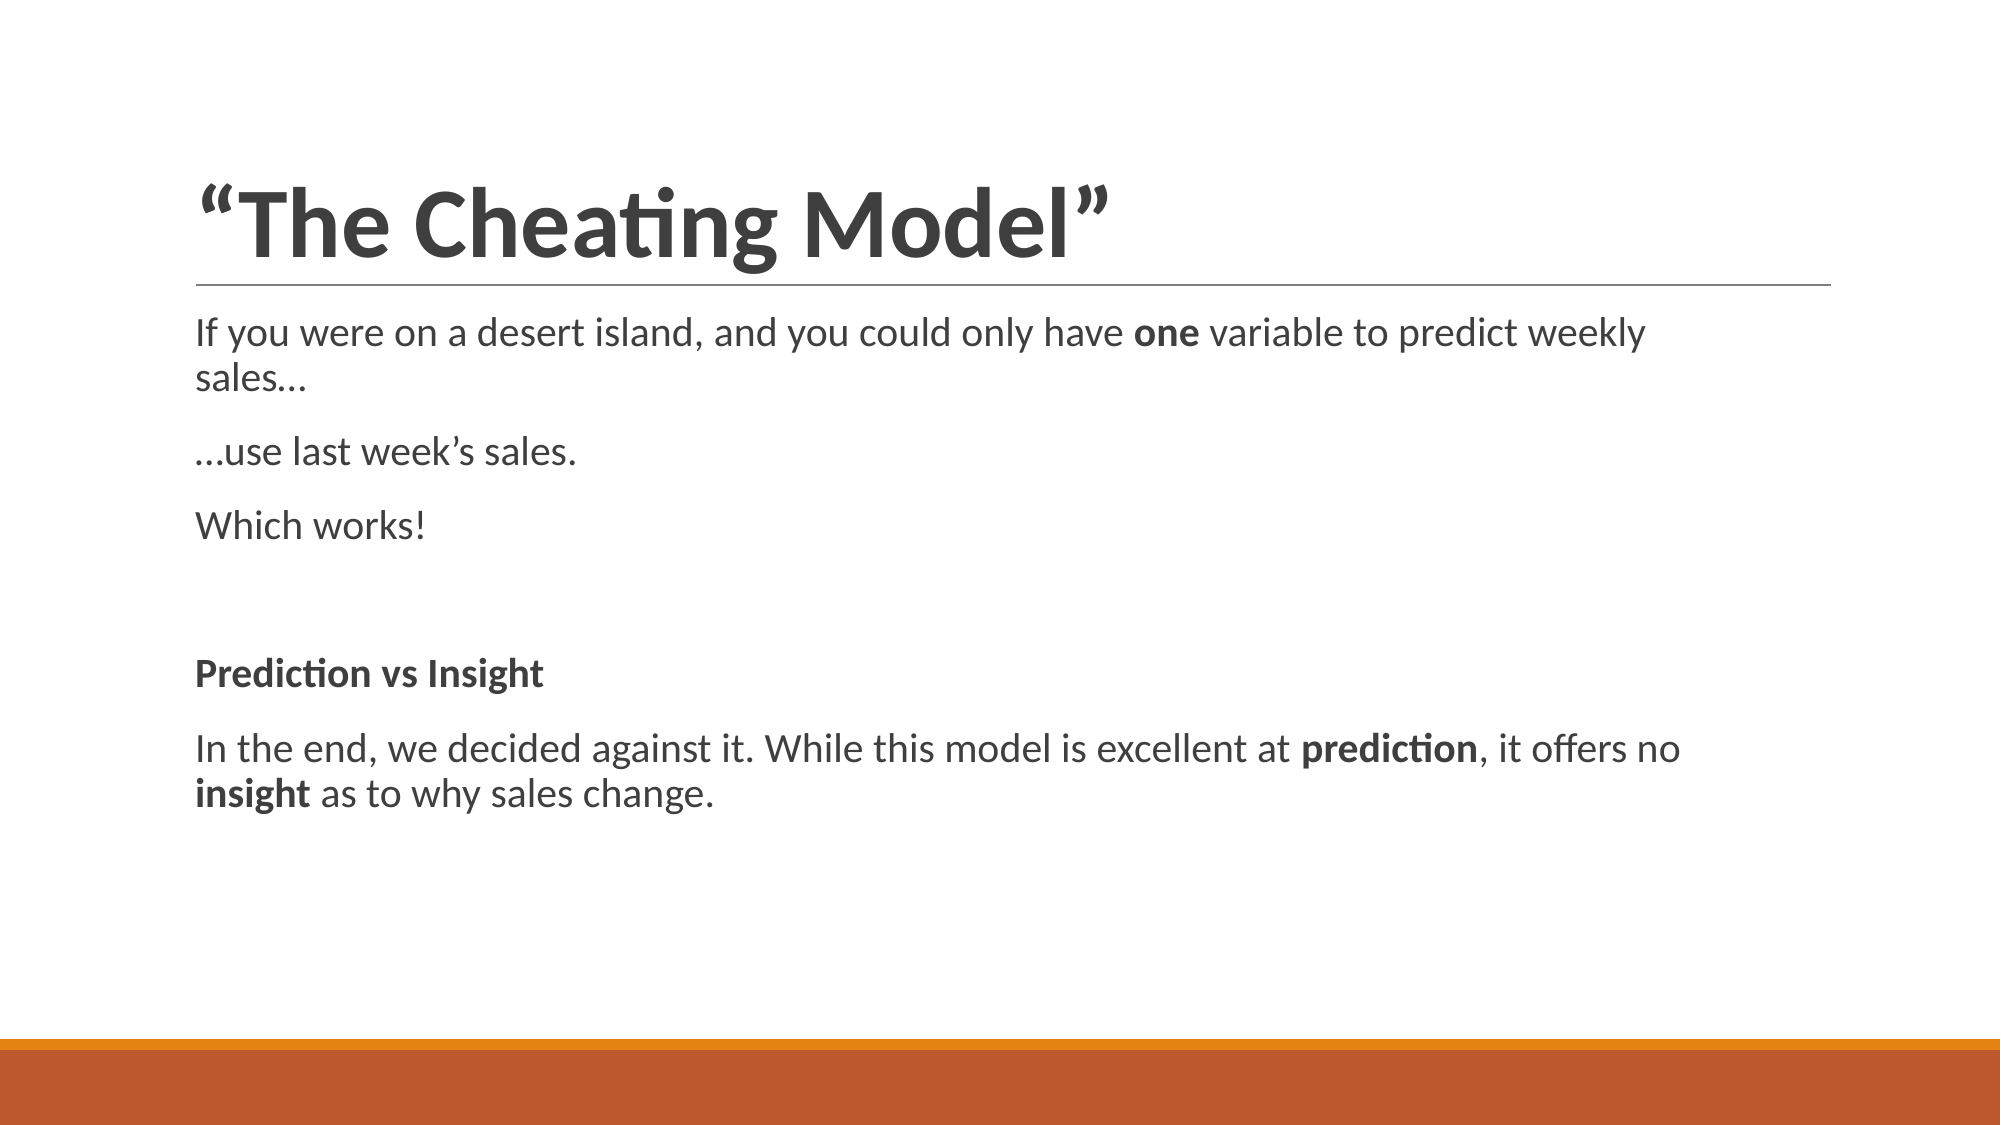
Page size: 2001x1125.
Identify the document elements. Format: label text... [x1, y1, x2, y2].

title “The Cheating Model” [180, 47, 1830, 285]
list If you were on a desert island, and you could only have one variable to predict weekly sales… …use last week’s sales. Which works! Prediction vs Insight In the end, we decided against it. While this model is excellent at prediction, it offers no insight as to why sales change. [180, 302, 1707, 909]
